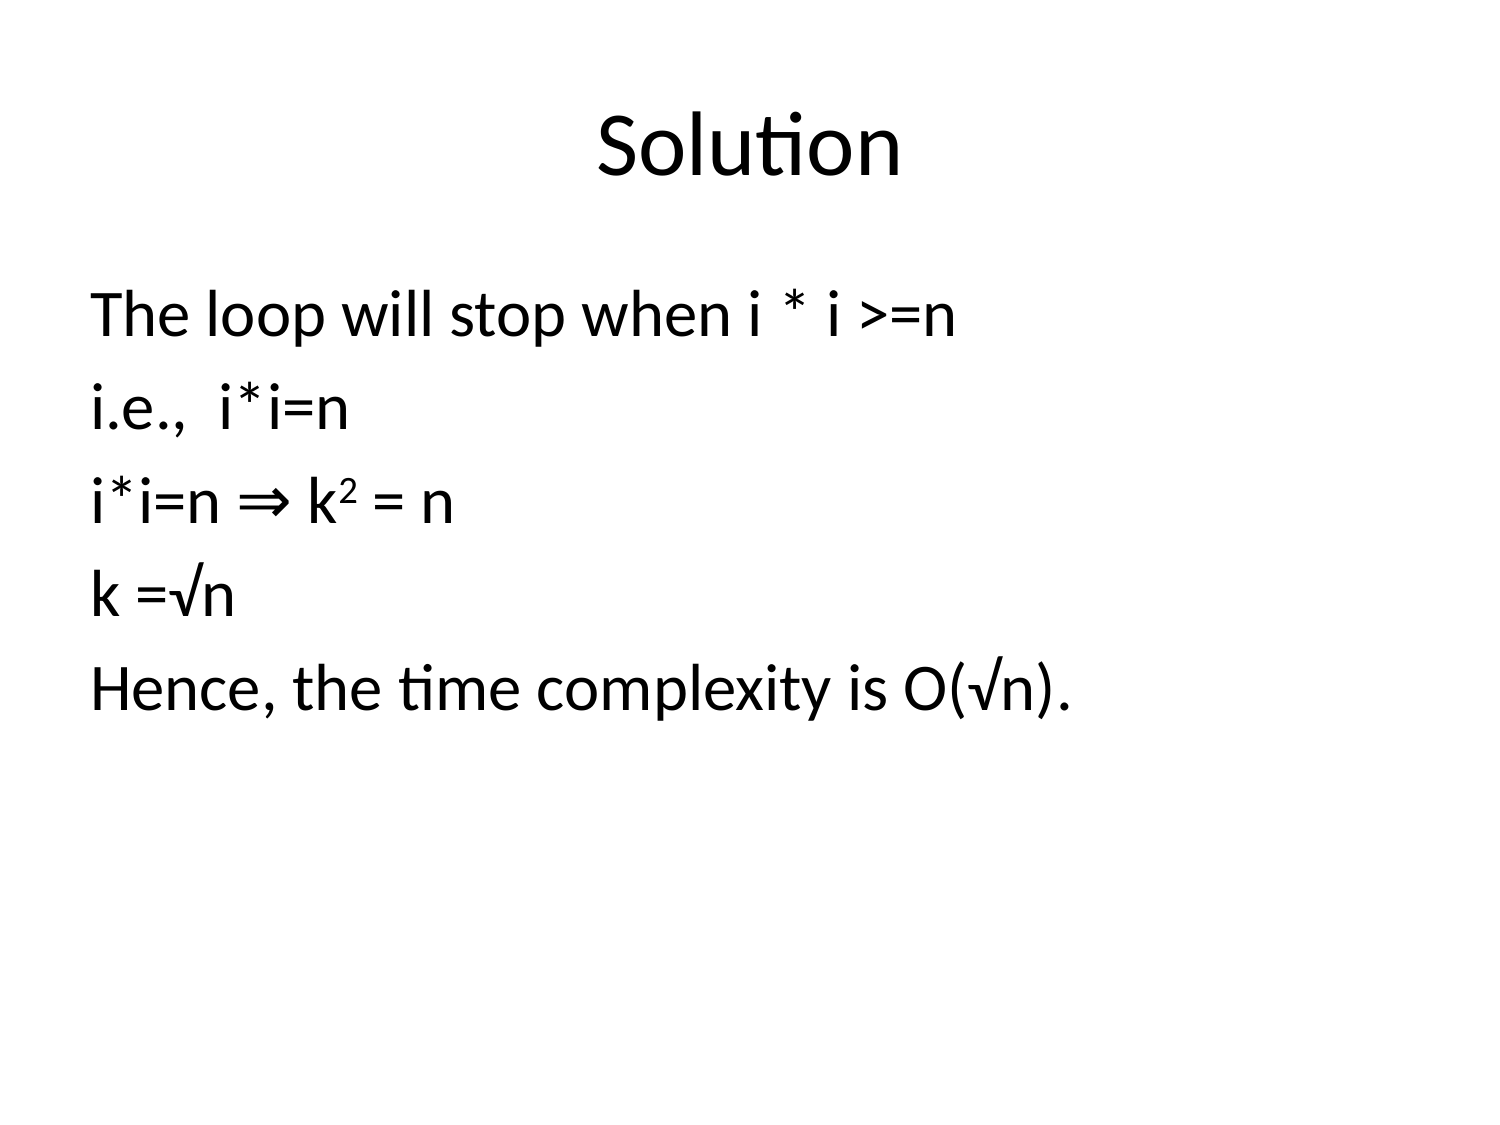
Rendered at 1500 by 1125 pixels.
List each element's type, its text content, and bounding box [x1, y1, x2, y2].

title Solution [75, 45, 1425, 233]
list The loop will stop when i * i >=n i.e., i*i=n i*i=n ⇒ k2 = n k =√n Hence, the time complexity is O(√n). [75, 262, 1425, 1005]
